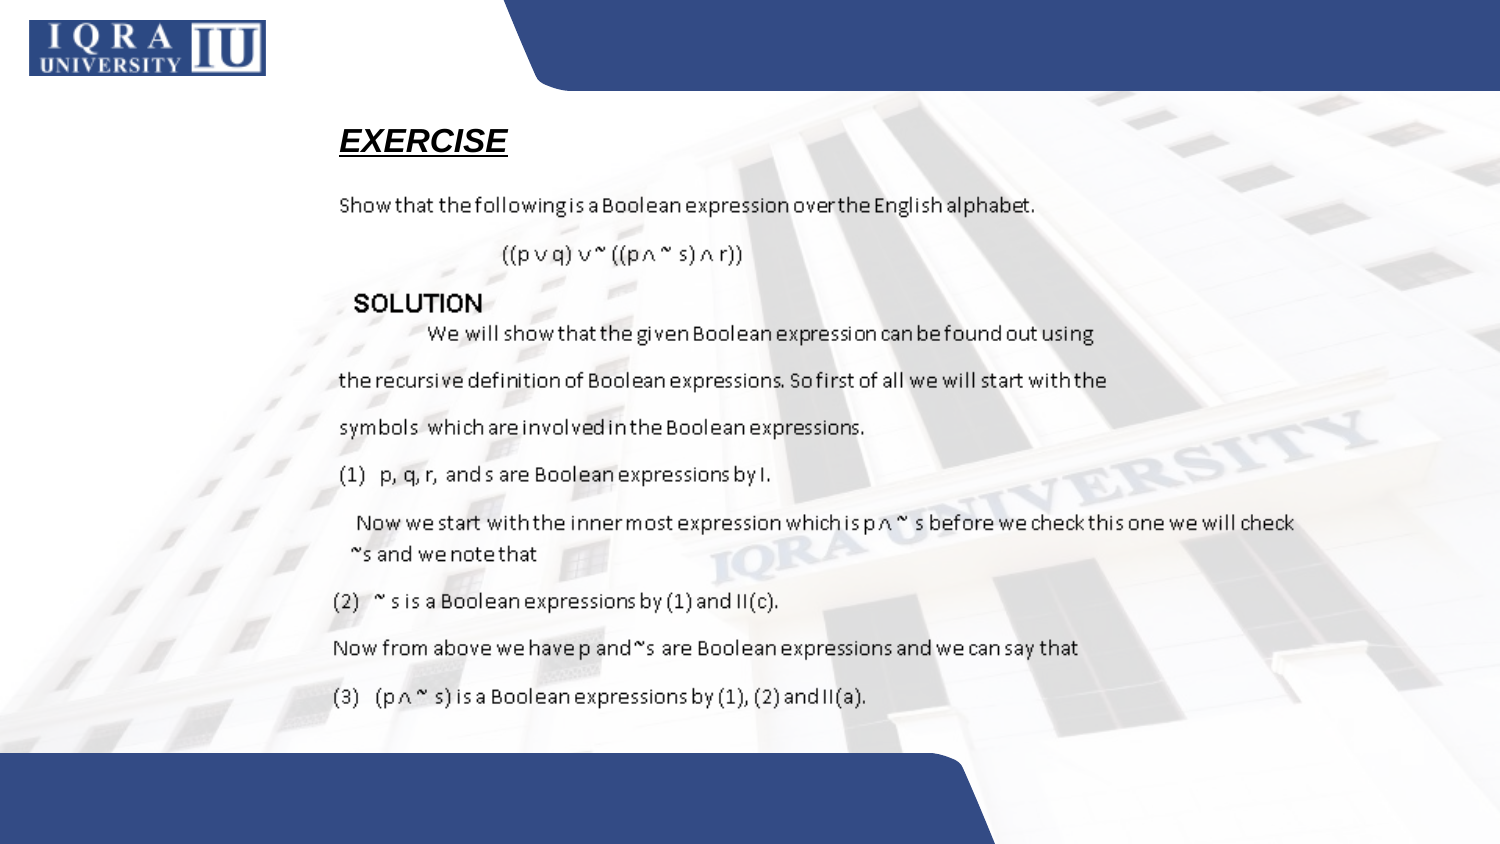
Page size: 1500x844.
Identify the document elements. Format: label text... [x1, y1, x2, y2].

text_box EXERCISE [324, 112, 1075, 182]
text_box [29, 20, 266, 76]
picture [186, 183, 1314, 730]
